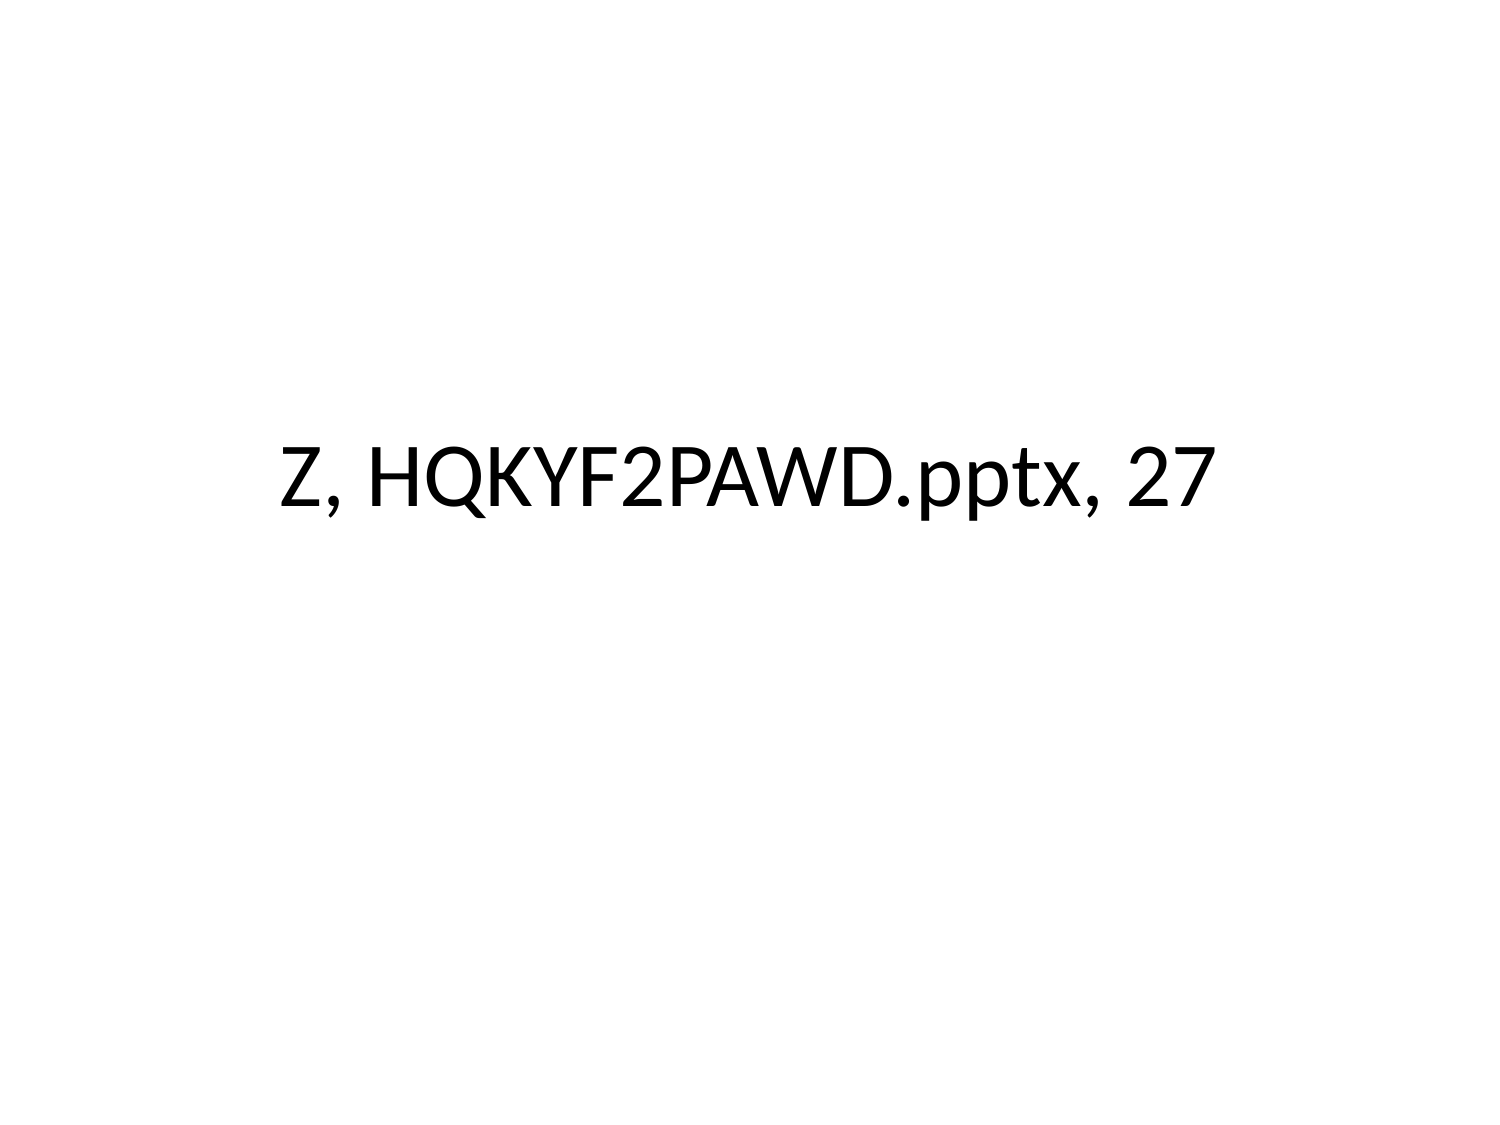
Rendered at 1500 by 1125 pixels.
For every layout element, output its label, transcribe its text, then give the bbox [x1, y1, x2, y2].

title Z, HQKYF2PAWD.pptx, 27 [112, 349, 1388, 591]
